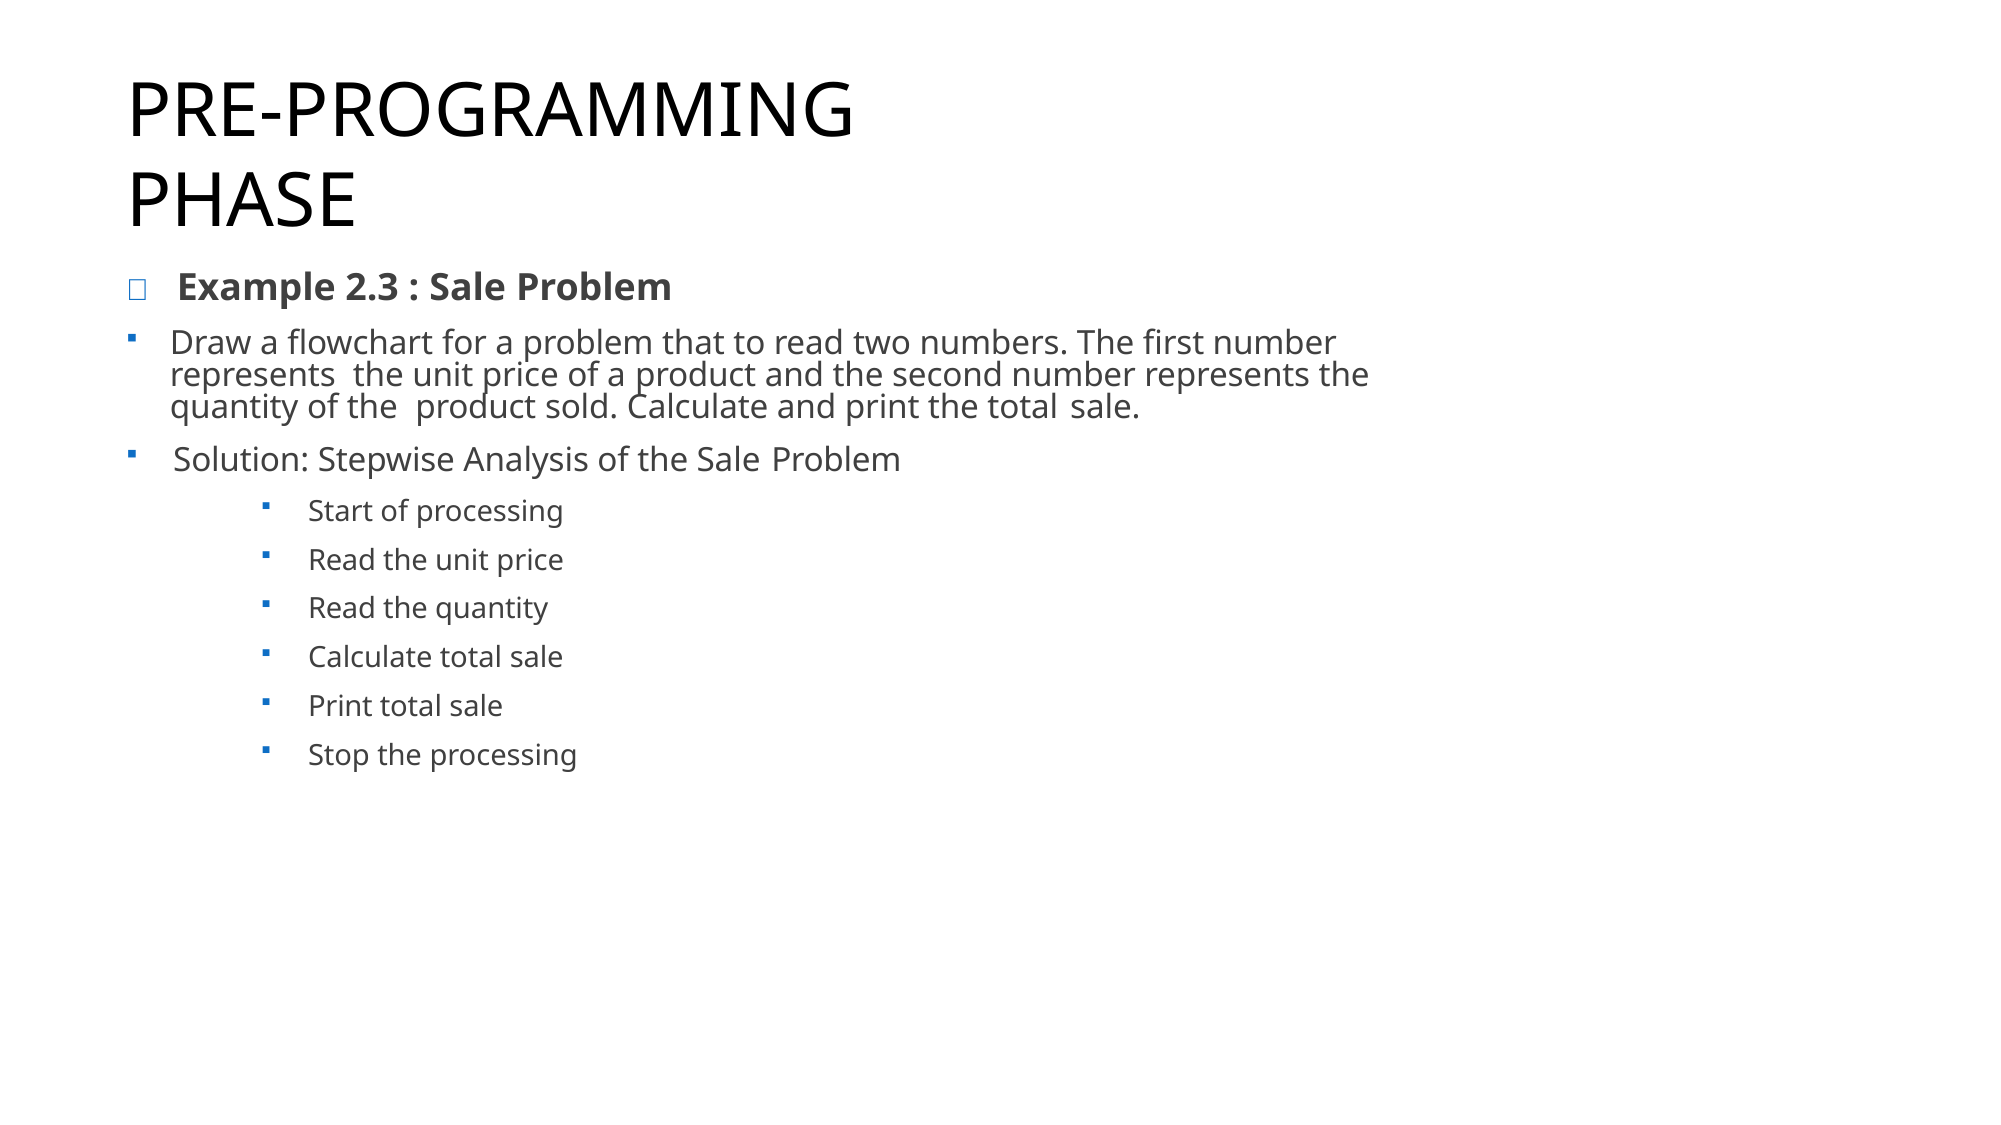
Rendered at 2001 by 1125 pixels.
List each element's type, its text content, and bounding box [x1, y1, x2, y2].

text_box  Example 2.3 : Sale Problem Draw a flowchart for a problem that to read two numbers. The first number represents the unit price of a product and the second number represents the quantity of the product sold. Calculate and print the total sale. Solution: Stepwise Analysis of the Sale Problem Start of processing Read the unit price Read the quantity Calculate total sale Print total sale Stop the processing [124, 246, 1482, 771]
title PRE-PROGRAMMING PHASE [124, 55, 1055, 246]
